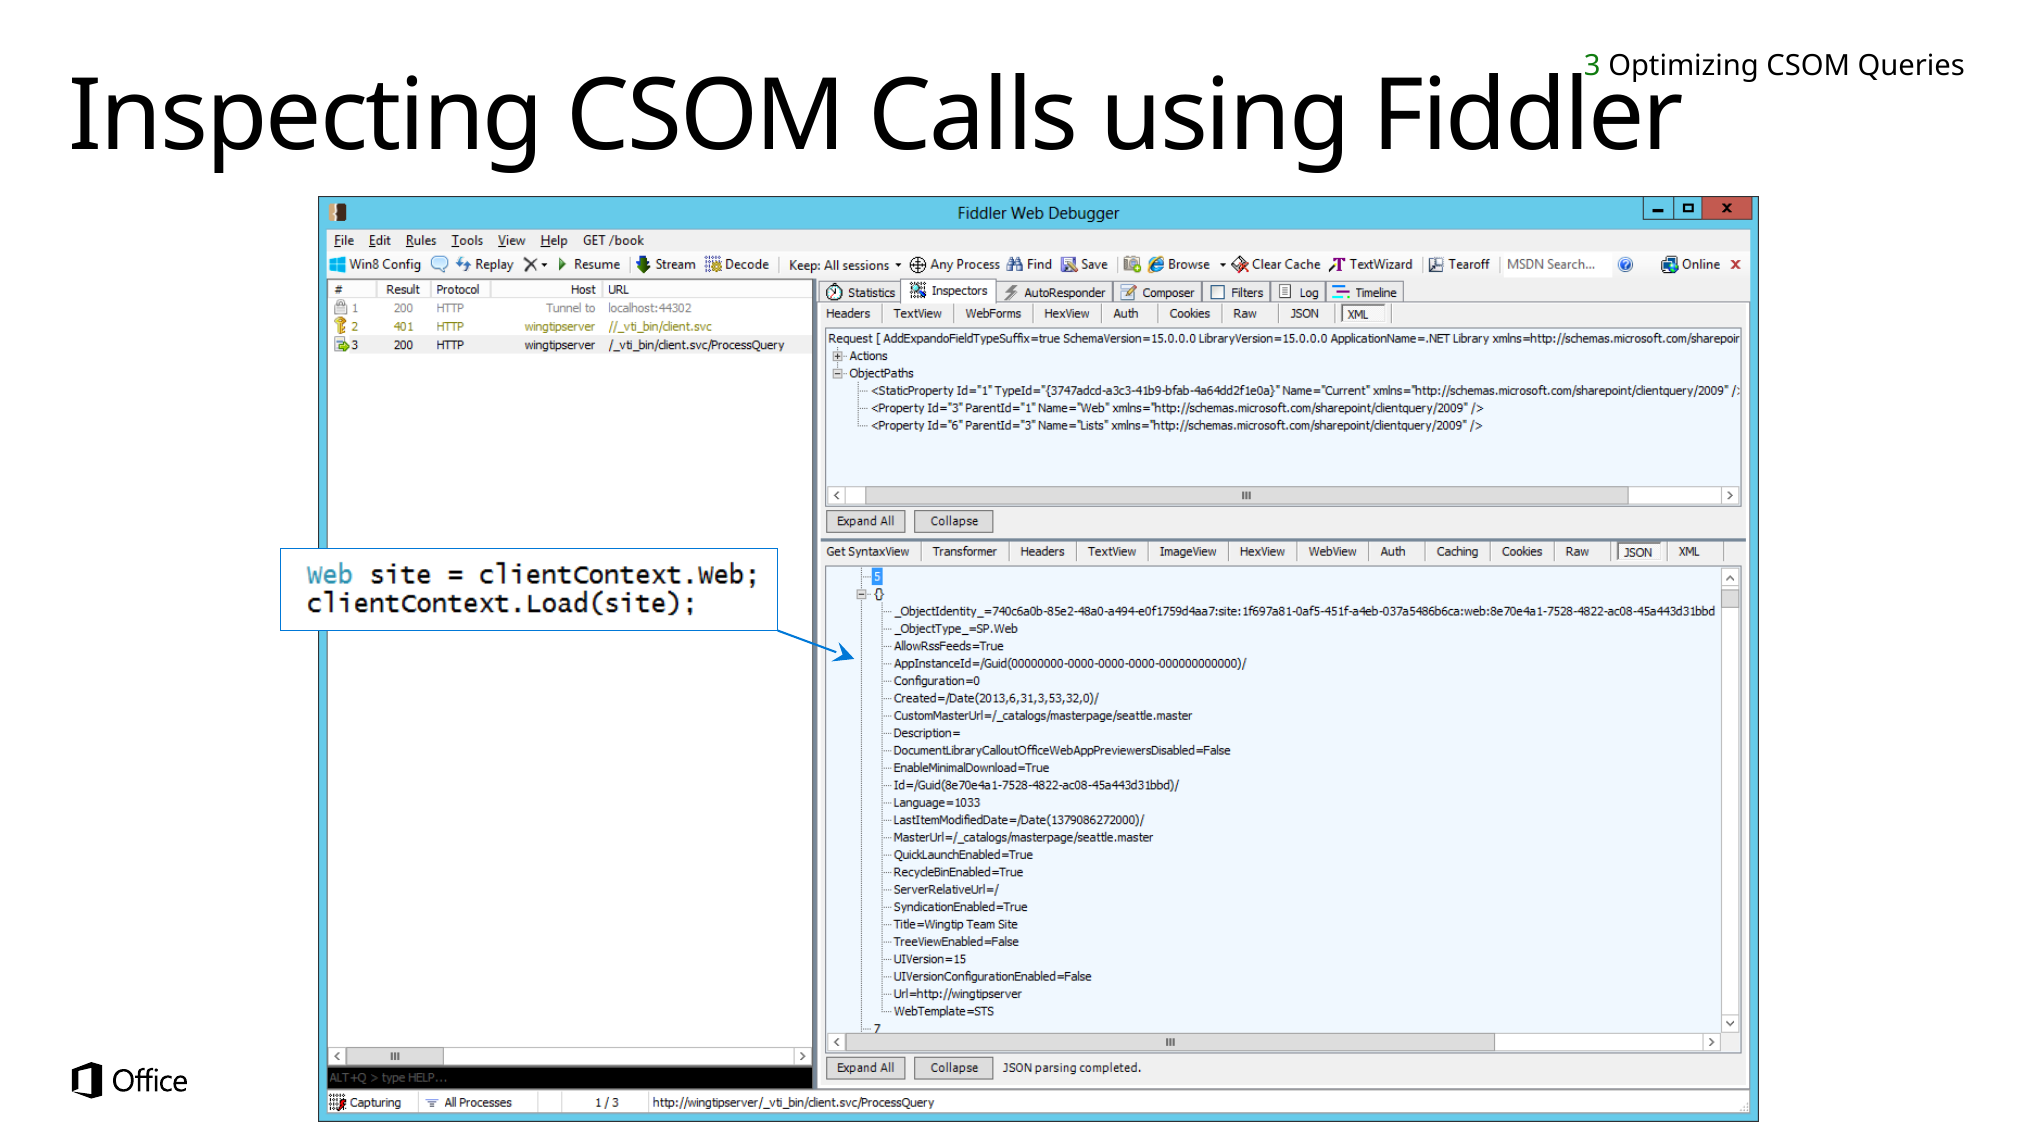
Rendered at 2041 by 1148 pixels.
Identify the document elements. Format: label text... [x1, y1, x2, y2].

footer 3 Optimizing CSOM Queries [1306, 48, 1996, 110]
picture [280, 196, 1759, 1122]
title Inspecting CSOM Calls using Fiddler [45, 48, 1996, 199]
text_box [777, 630, 855, 660]
